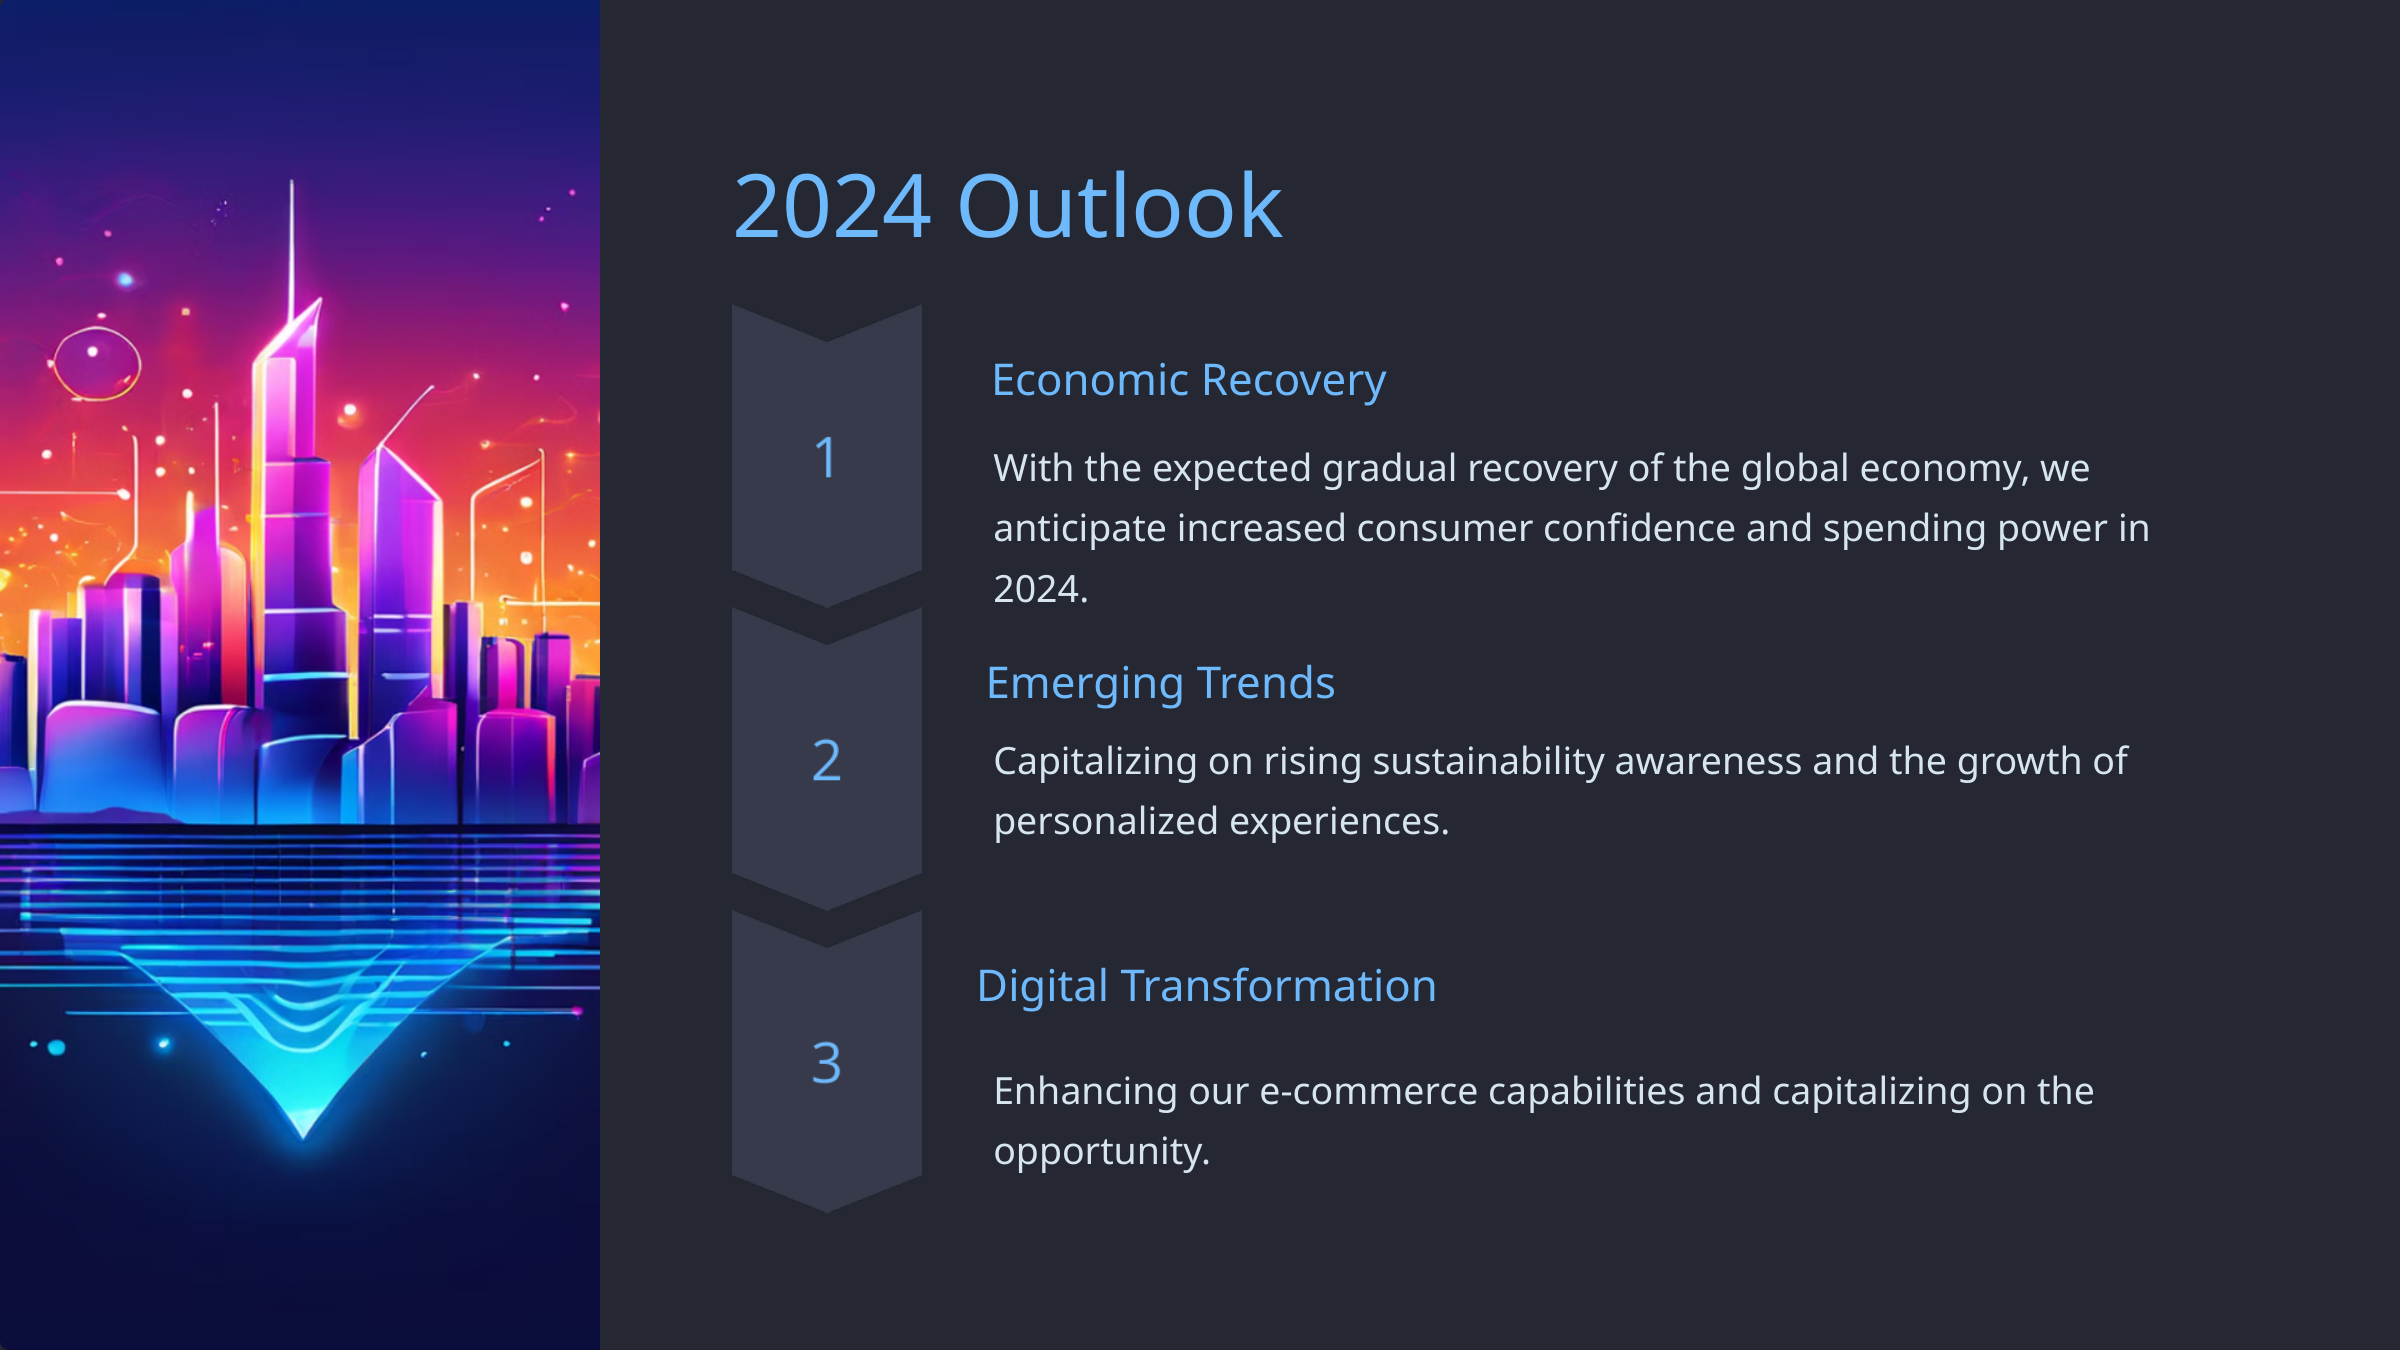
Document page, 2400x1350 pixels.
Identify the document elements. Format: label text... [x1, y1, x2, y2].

picture [732, 304, 922, 1214]
text_box Emerging Trends [978, 645, 1344, 715]
text_box Capitalizing on rising sustainability awareness and the growth of personalized experiences. [985, 713, 2261, 850]
text_box [601, 0, 2400, 1350]
text_box 2024 Outlook [725, 136, 1293, 263]
text_box Digital Transformation [968, 948, 1446, 1018]
text_box Economic Recovery [983, 342, 1395, 412]
picture [0, 0, 601, 1350]
text_box With the expected gradual recovery of the global economy, we anticipate increased consumer confidence and spending power in 2024. [985, 421, 2261, 618]
text_box Enhancing our e-commerce capabilities and capitalizing on the opportunity. [985, 1044, 2261, 1180]
